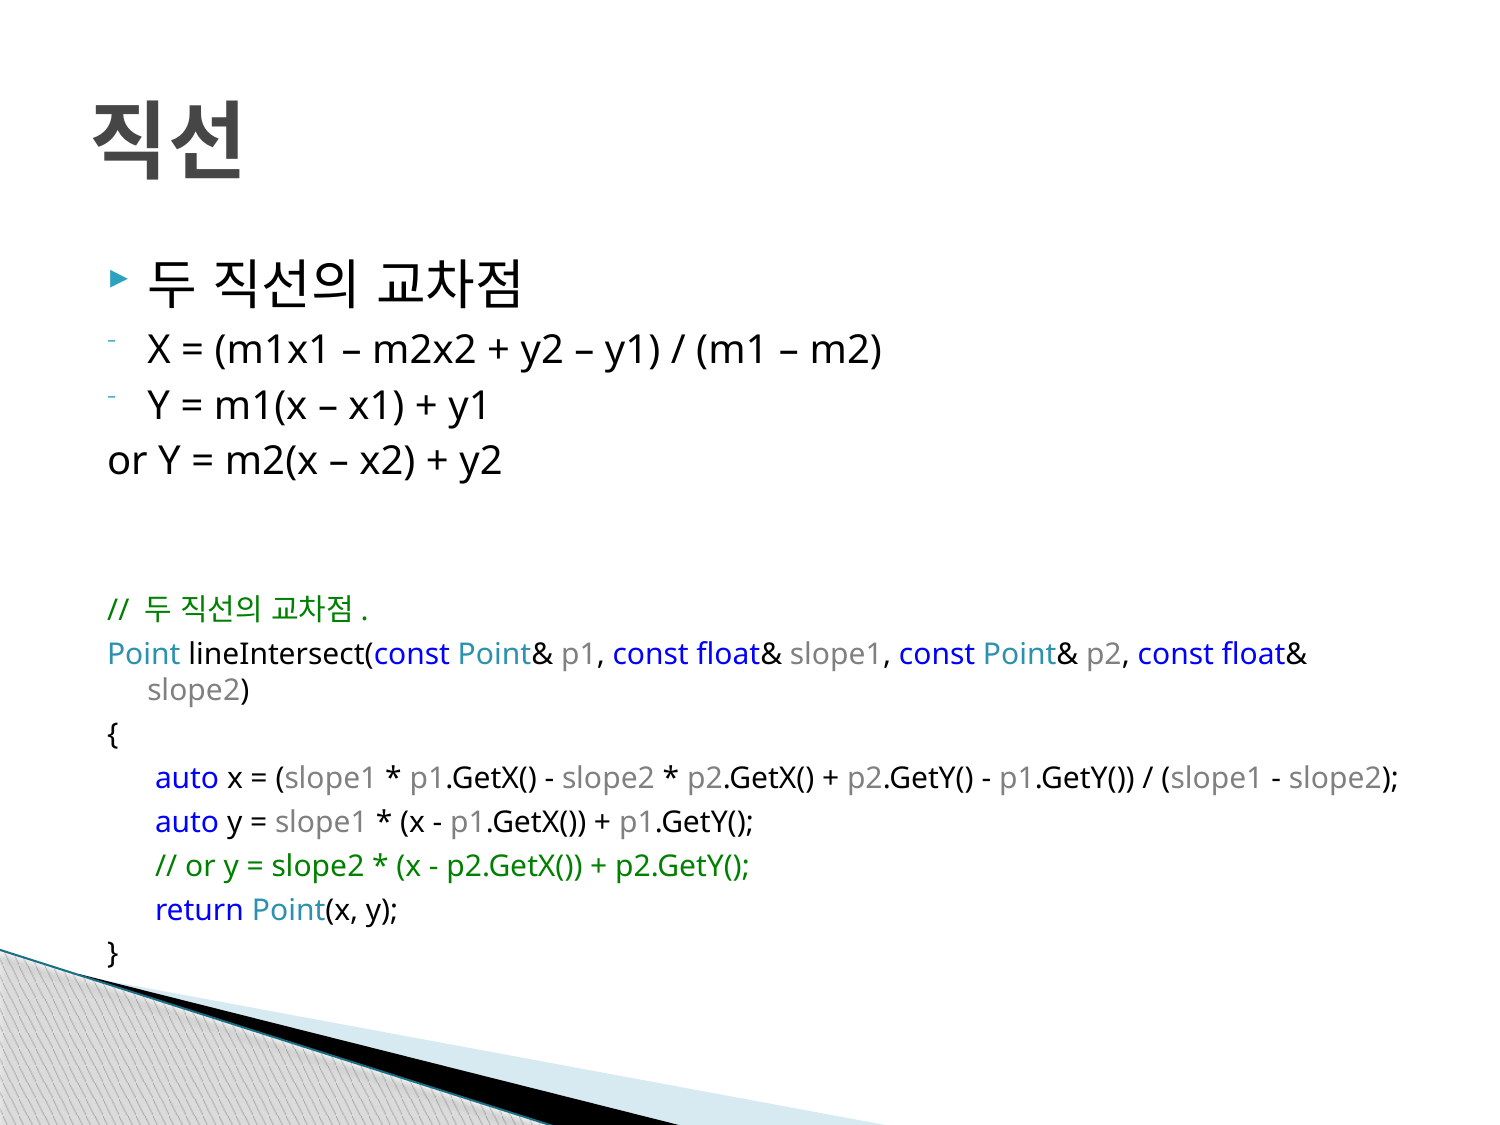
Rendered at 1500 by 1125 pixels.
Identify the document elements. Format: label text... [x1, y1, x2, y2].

list 두 직선의 교차점 X = (m1x1 – m2x2 + y2 – y1) / (m1 – m2) Y = m1(x – x1) + y1 or Y = m2(x – x2) + y2 // 두 직선의 교차점. Point lineIntersect(const Point& p1, const float& slope1, const Point& p2, const float& slope2) { auto x = (slope1 * p1.GetX() - slope2 * p2.GetX() + p2.GetY() - p1.GetY()) / (slope1 - slope2); auto y = slope1 * (x - p1.GetX()) + p1.GetY(); // or y = slope2 * (x - p2.GetX()) + p2.GetY(); return Point(x, y); } [75, 243, 1425, 986]
title 직선 [75, 45, 1425, 233]
